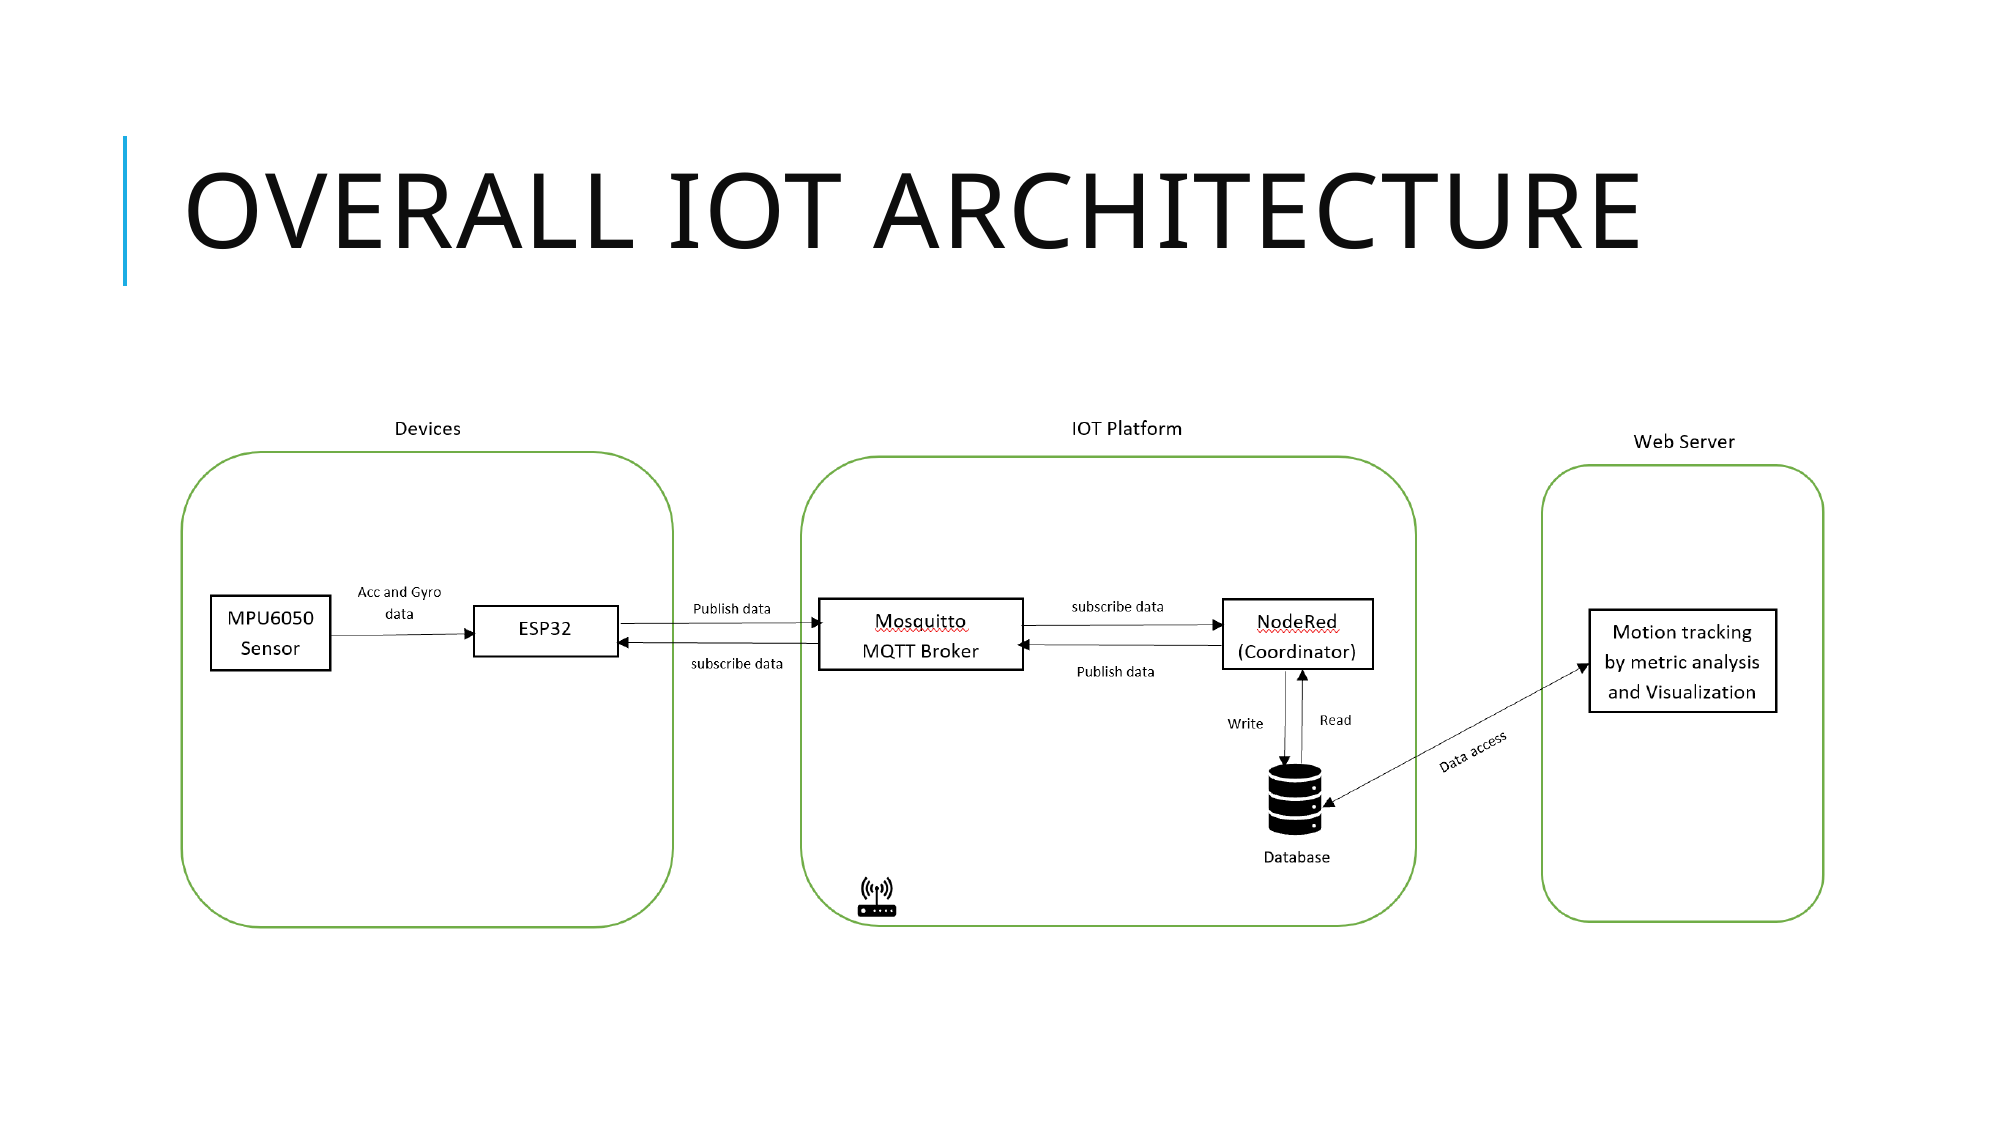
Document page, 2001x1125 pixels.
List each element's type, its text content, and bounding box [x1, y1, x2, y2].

title Overall IOT Architecture [168, 96, 1763, 342]
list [167, 387, 1876, 1068]
